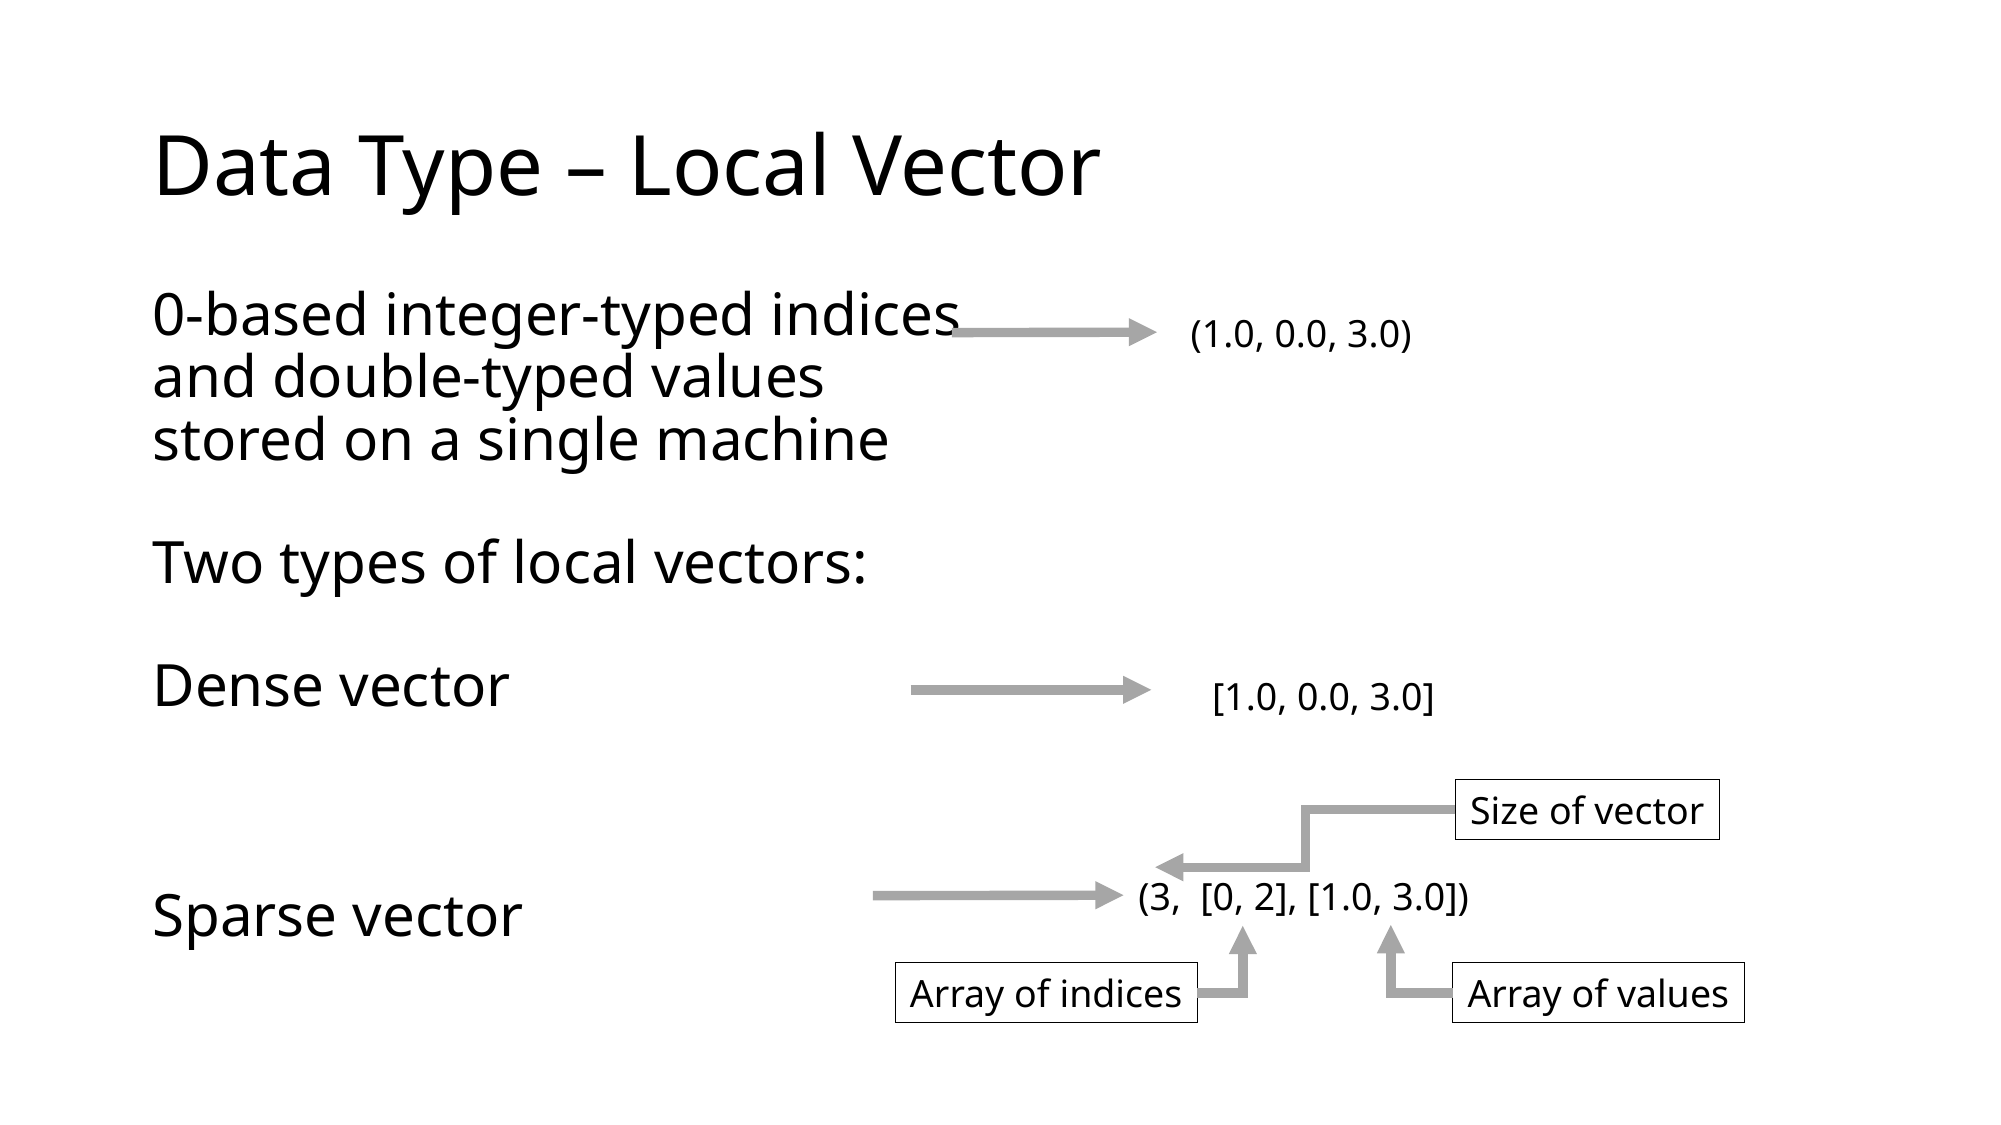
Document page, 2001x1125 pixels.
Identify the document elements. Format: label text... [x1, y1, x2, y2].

title Data Type – Local Vector [137, 59, 1863, 278]
list 0-based integer-typed indices and double-typed values stored on a single machine Two types of local vectors: Dense vector Sparse vector [137, 277, 997, 1056]
text_box (1.0, 0.0, 3.0) [1156, 302, 1446, 363]
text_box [902, 779, 1737, 1024]
text_box [1.0, 0.0, 3.0] [1179, 665, 1468, 725]
